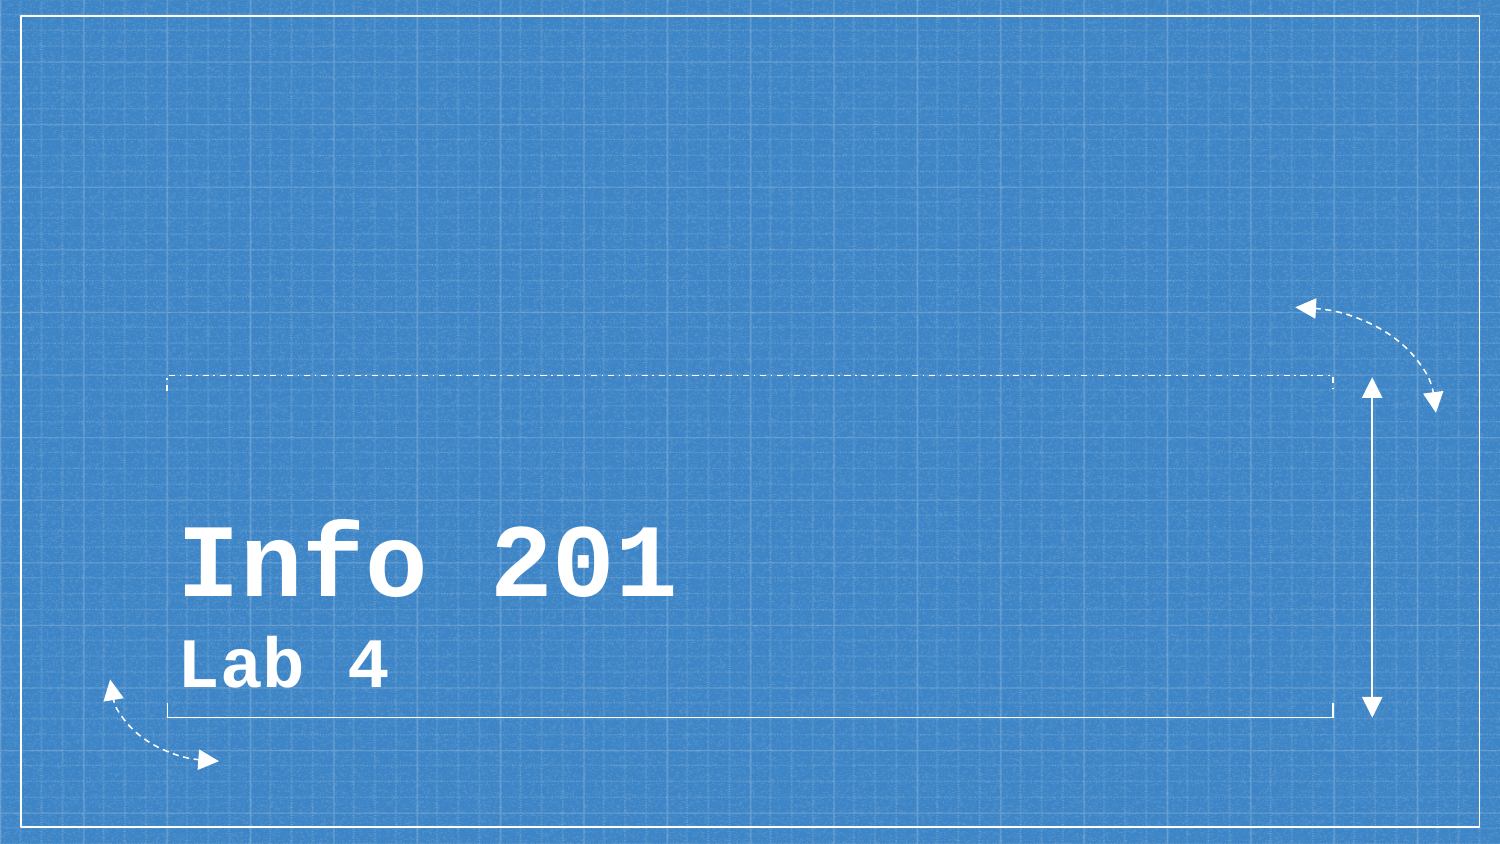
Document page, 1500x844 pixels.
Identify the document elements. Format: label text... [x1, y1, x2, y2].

picture [0, 0, 1500, 844]
title Info 201 Lab 4 [162, 526, 1346, 717]
